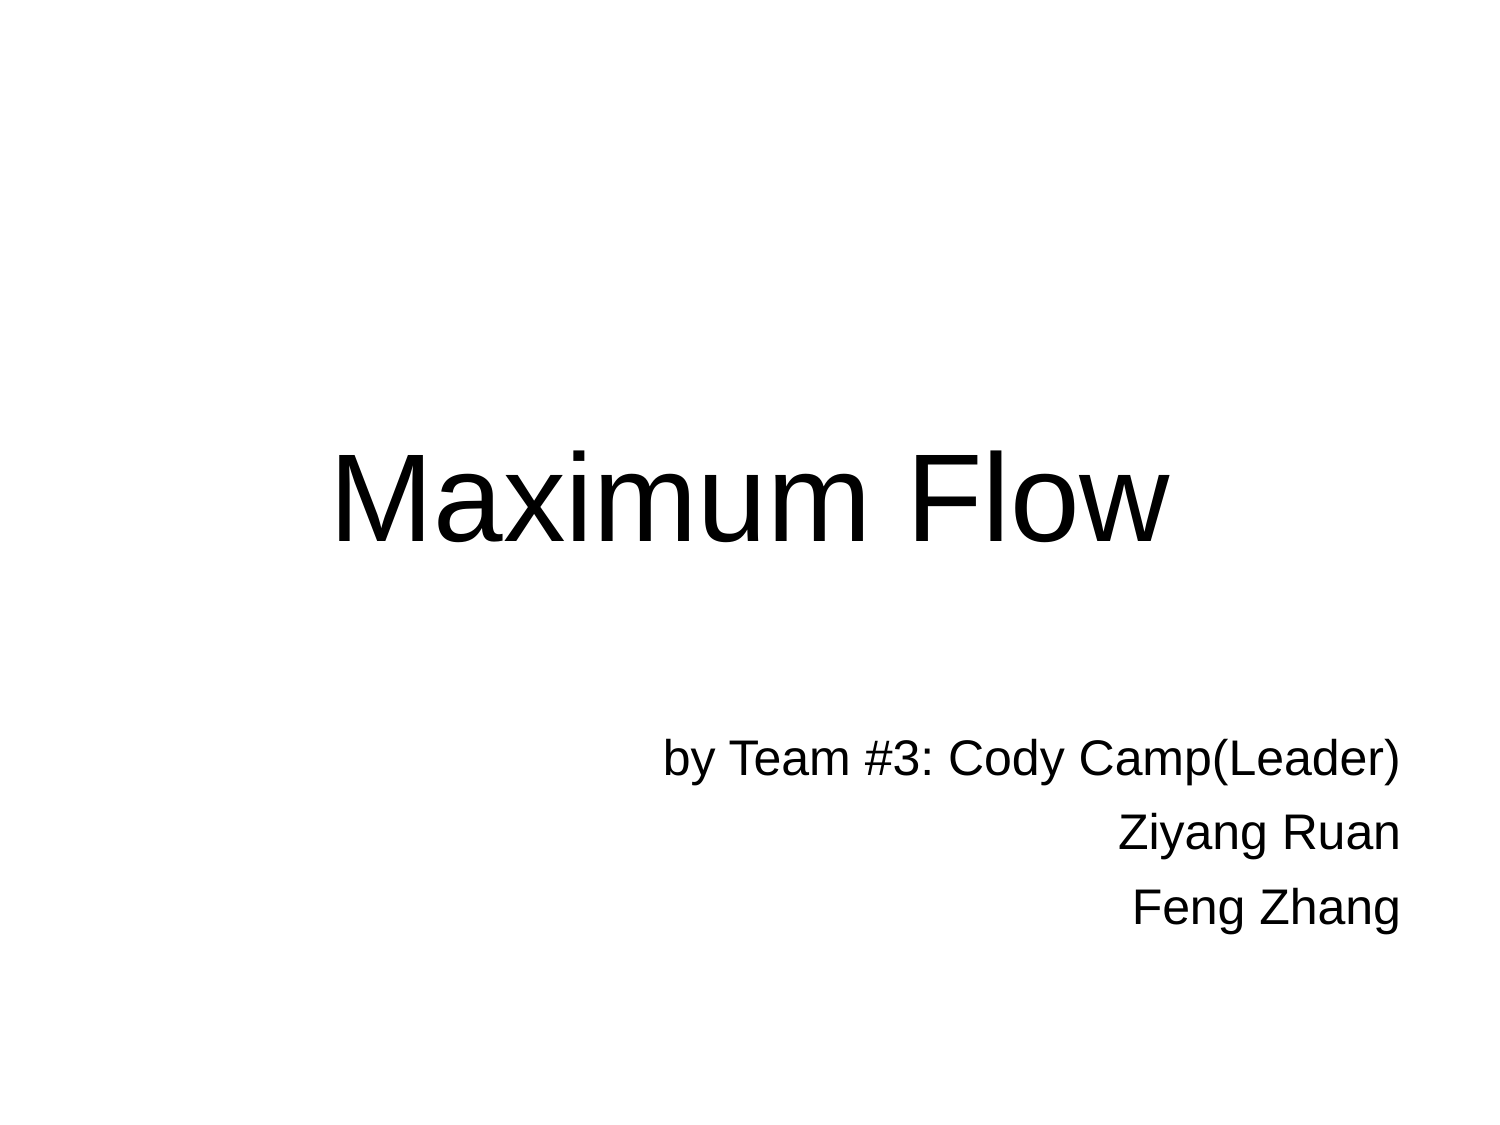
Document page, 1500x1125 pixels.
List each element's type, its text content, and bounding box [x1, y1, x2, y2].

subtitle by Team #3: Cody Camp(Leader) Ziyang Ruan Feng Zhang [291, 724, 1417, 929]
title Maximum Flow [112, 184, 1388, 576]
